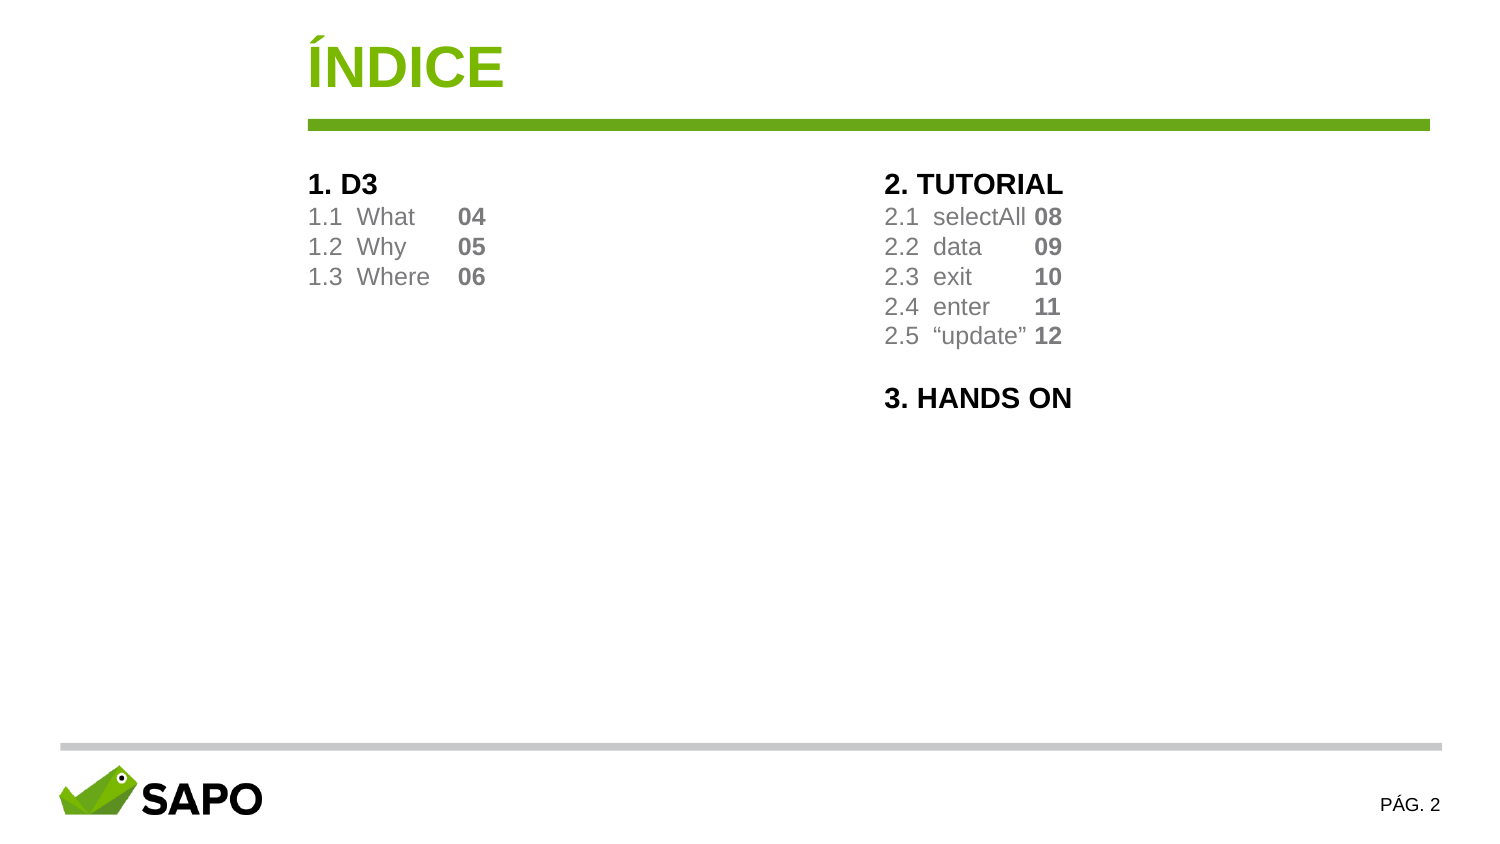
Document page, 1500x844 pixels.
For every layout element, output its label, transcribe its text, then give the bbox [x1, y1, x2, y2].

picture [59, 765, 262, 815]
text_box 2. TUTORIAL 2.1 selectAll 08 2.2 data 09 2.3 exit 10 2.4 enter 11 2.5 “update” 12 3. HANDS ON [884, 165, 1384, 200]
text_box ÍNDICE [307, 29, 1431, 121]
text_box 1. D3 1.1 What 04 1.2 Why 05 1.3 Where 06 [307, 165, 808, 380]
